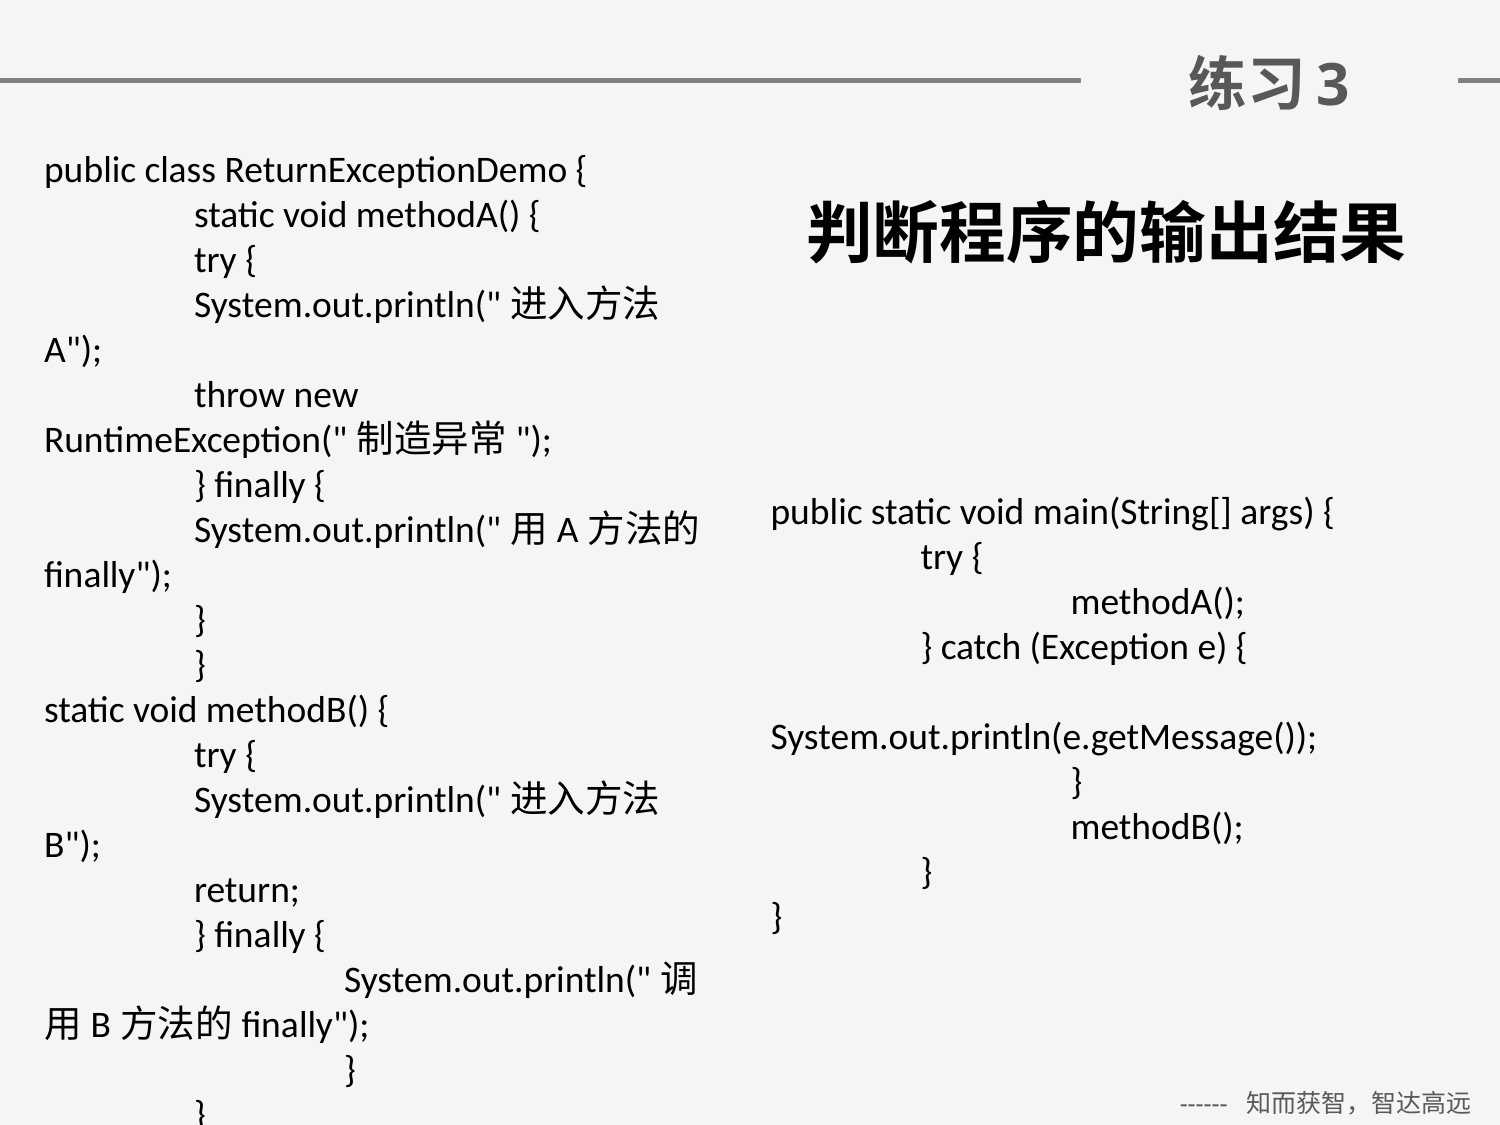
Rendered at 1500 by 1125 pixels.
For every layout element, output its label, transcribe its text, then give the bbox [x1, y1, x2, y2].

title 练习3 [1080, 39, 1459, 125]
text_box public static void main(String[] args) { try { methodA(); } catch (Exception e) { System.out.println(e.getMessage()); } methodB(); } } [755, 479, 1500, 990]
text_box 判断程序的输出结果 [791, 183, 1465, 279]
text_box public class ReturnExceptionDemo { static void methodA() { try { System.out.println("进入方法A"); throw new RuntimeException("制造异常"); } finally { System.out.println("用A方法的finally"); } } static void methodB() { try { System.out.println("进入方法B"); return; } finally { System.out.println("调用B方法的finally"); } } [29, 137, 727, 1125]
